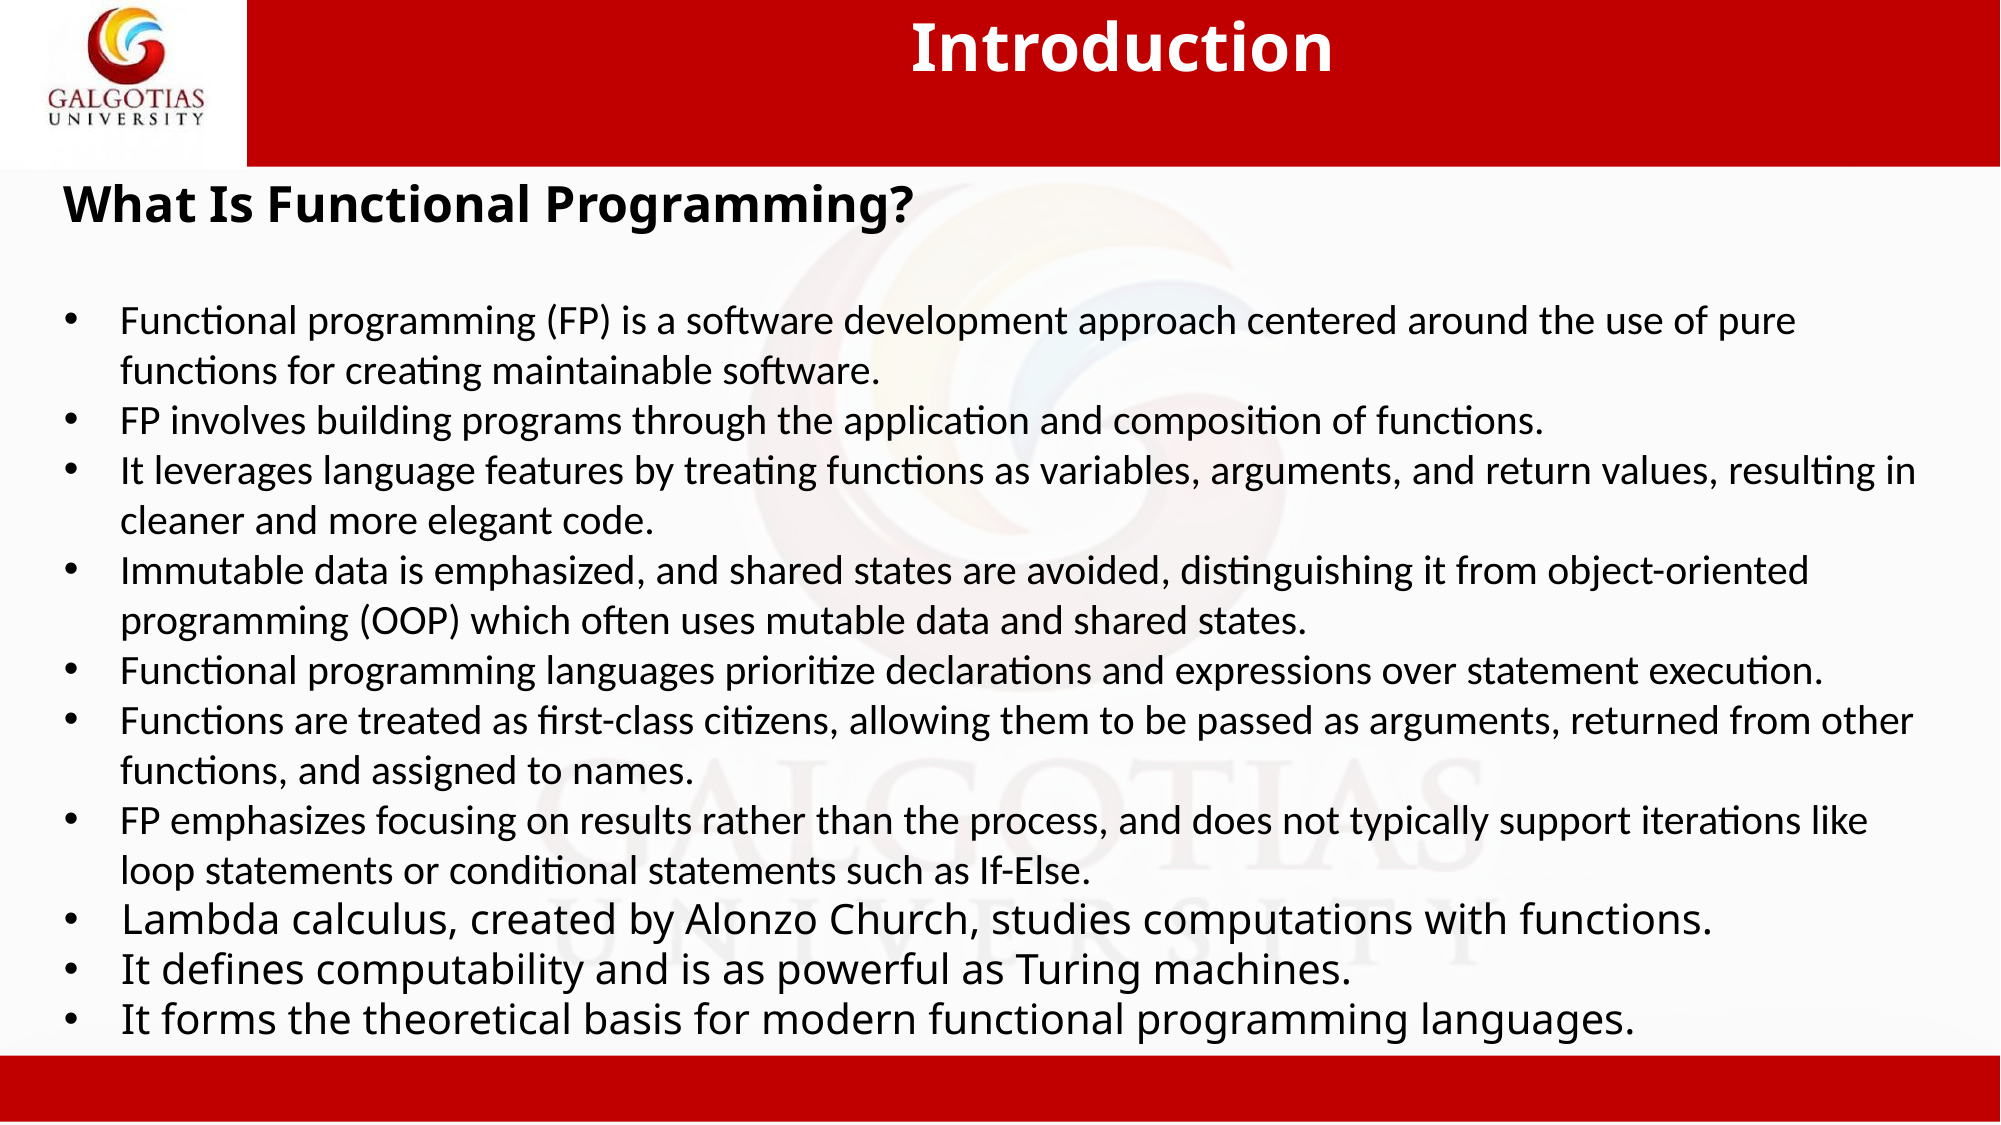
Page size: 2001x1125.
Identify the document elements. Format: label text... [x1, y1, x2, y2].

text_box What Is Functional Programming? Functional programming (FP) is a software development approach centered around the use of pure functions for creating maintainable software. FP involves building programs through the application and composition of functions. It leverages language features by treating functions as variables, arguments, and return values, resulting in cleaner and more elegant code. Immutable data is emphasized, and shared states are avoided, distinguishing it from object-oriented programming (OOP) which often uses mutable data and shared states. Functional programming languages prioritize declarations and expressions over statement execution. Functions are treated as first-class citizens, allowing them to be passed as arguments, returned from other functions, and assigned to names. FP emphasizes focusing on results rather than the process, and does not typically support iterations like loop statements or conditional statements such as If-Else. Lambda calculus, created by Alonzo Church, studies computations with functions. It defines computability and is as powerful as Turing machines. It forms the theoretical basis for modern functional programming languages. [48, 165, 1952, 1101]
text_box Introduction [247, 0, 2000, 167]
picture [0, 0, 247, 169]
text_box [0, 1055, 2000, 1122]
